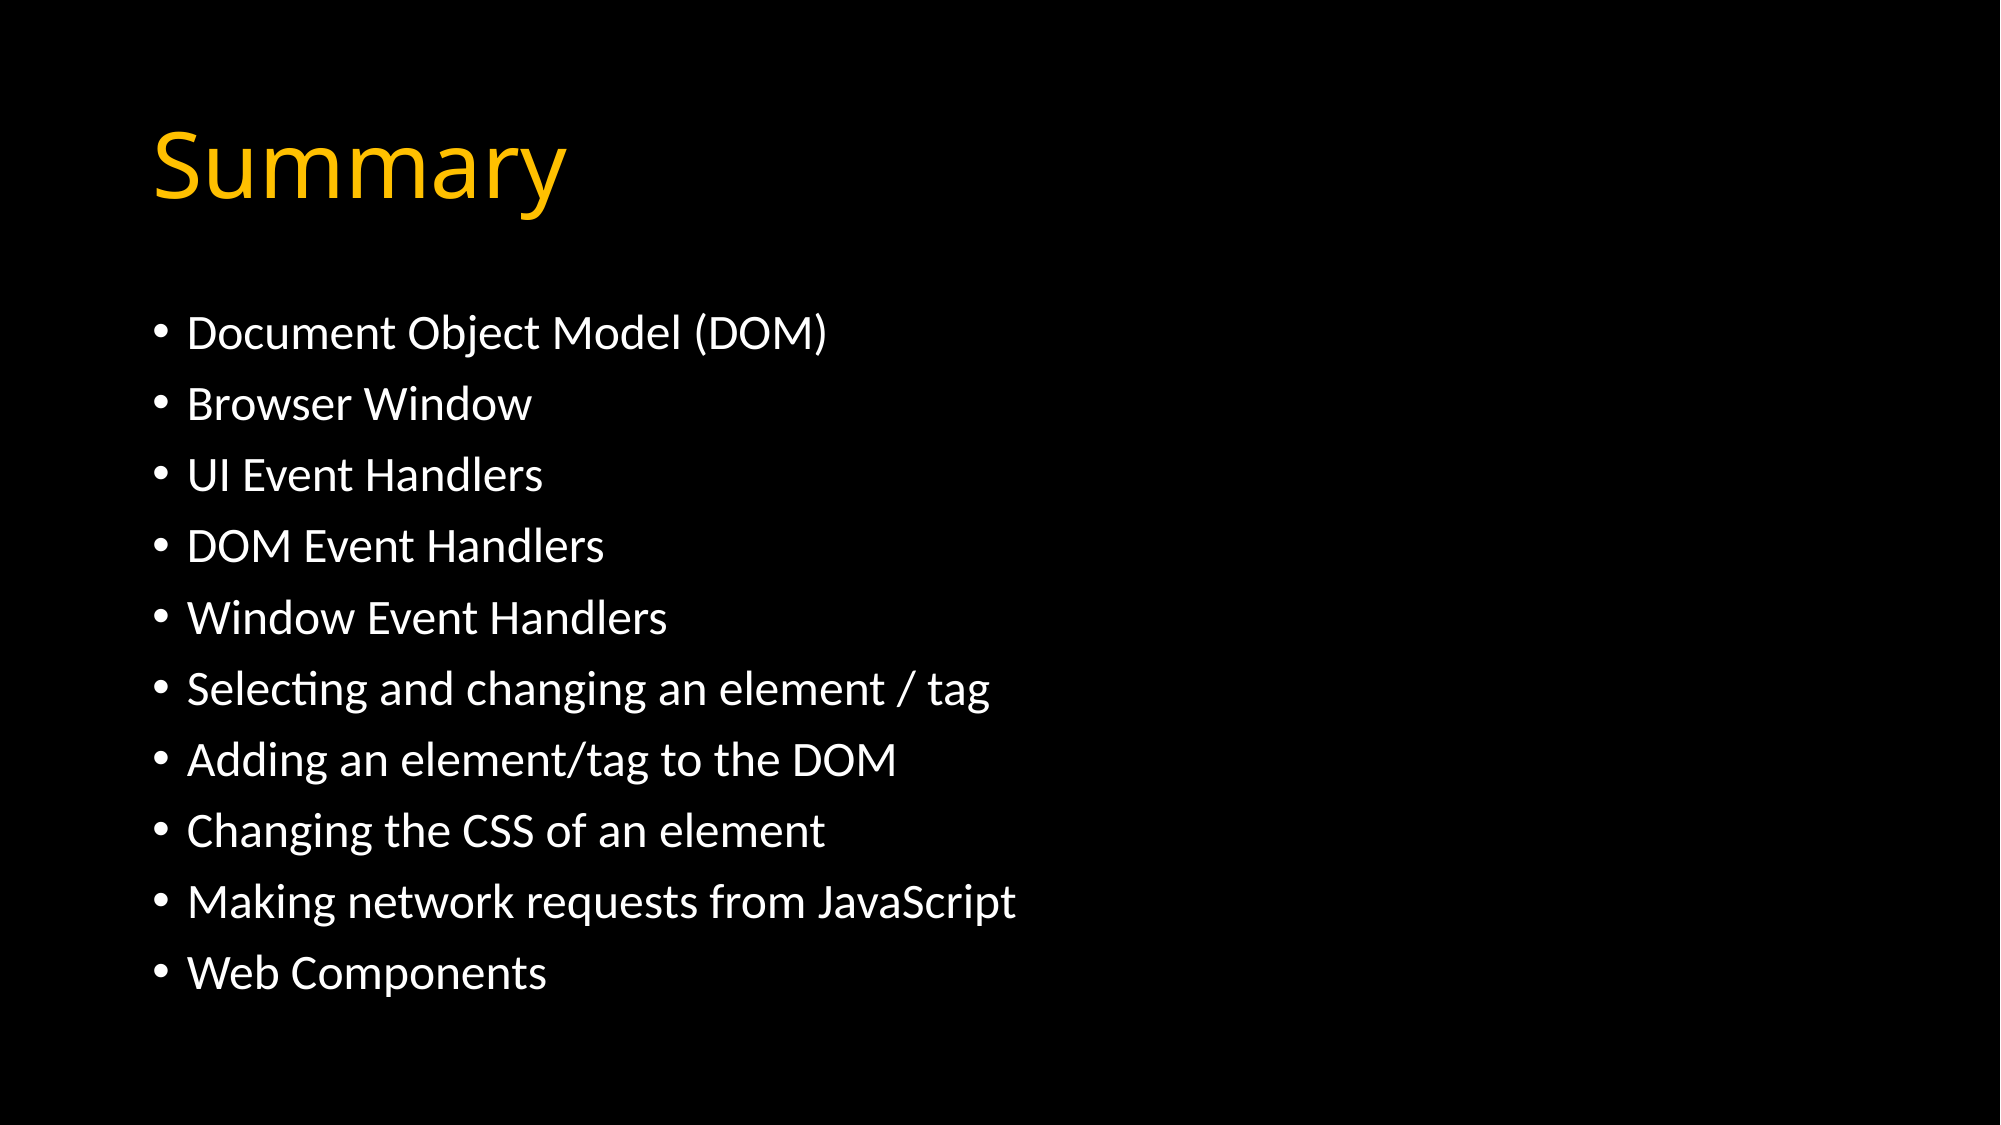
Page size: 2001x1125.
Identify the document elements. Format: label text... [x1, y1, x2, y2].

list Document Object Model (DOM) Browser Window UI Event Handlers DOM Event Handlers Window Event Handlers Selecting and changing an element / tag Adding an element/tag to the DOM Changing the CSS of an element Making network requests from JavaScript Web Components [137, 299, 1863, 1014]
title Summary [137, 59, 1863, 278]
